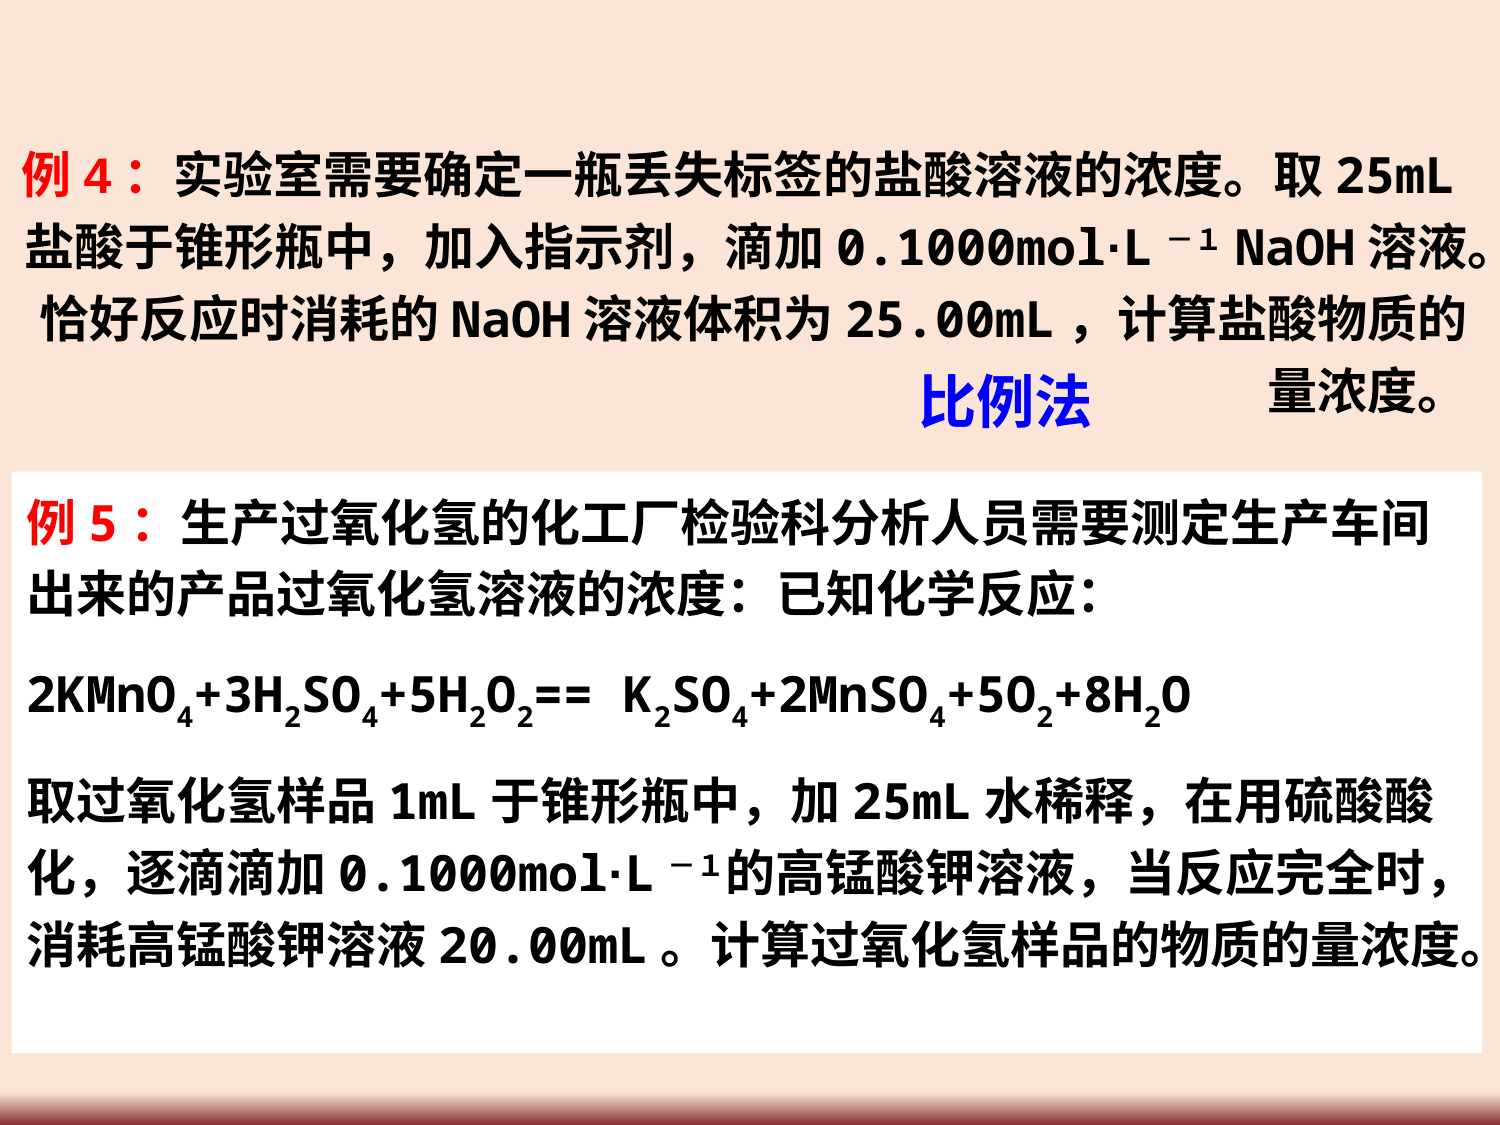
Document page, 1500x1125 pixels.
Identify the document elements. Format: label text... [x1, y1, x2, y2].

text_box 例5：生产过氧化氢的化工厂检验科分析人员需要测定生产车间出来的产品过氧化氢溶液的浓度：已知化学反应： 2KMnO4+3H2SO4+5H2O2== K2SO4+2MnSO4+5O2+8H2O 取过氧化氢样品1mL于锥形瓶中，加25mL水稀释，在用硫酸酸化，逐滴滴加0.1000mol·L－１的高锰酸钾溶液，当反应完全时，消耗高锰酸钾溶液20.00mL。计算过氧化氢样品的物质的量浓度。 [11, 471, 1483, 1054]
text_box 比例法 [903, 357, 1128, 443]
text_box 例4：实验室需要确定一瓶丢失标签的盐酸溶液的浓度。取25mL盐酸于锥形瓶中，加入指示剂，滴加0.1000mol·L－１NaOH溶液。恰好反应时消耗的NaOH溶液体积为25.00mL，计算盐酸物质的量浓度。 [0, 124, 1483, 428]
